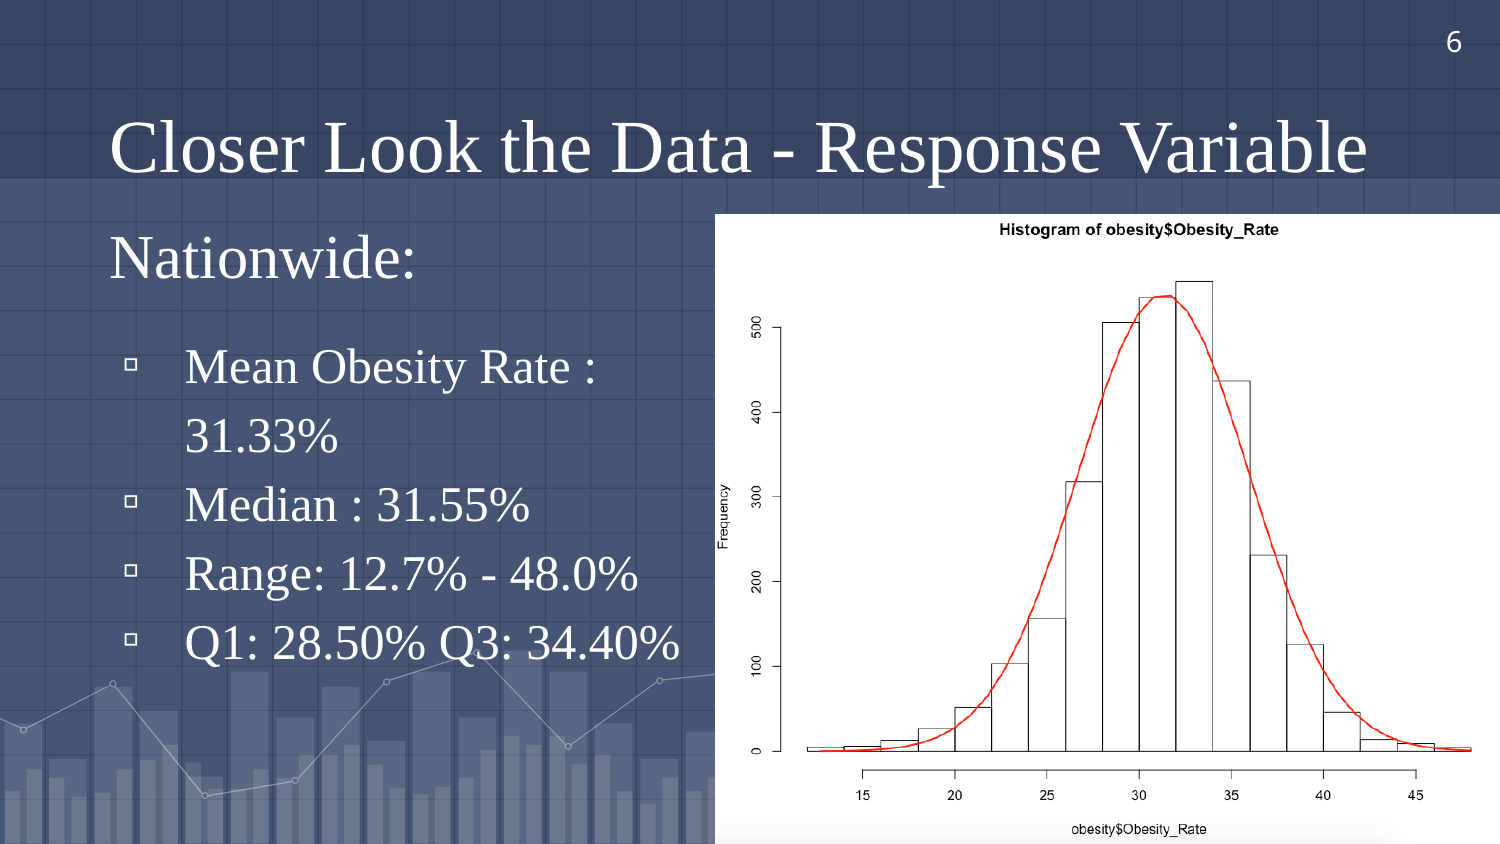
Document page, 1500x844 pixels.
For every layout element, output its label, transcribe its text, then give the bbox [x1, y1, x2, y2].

slide_number ‹#› [1408, 0, 1500, 88]
title Closer Look the Data - Response Variable [94, 100, 1406, 203]
picture [715, 214, 1500, 844]
list Nationwide: Mean Obesity Rate : 31.33% Median : 31.55% Range: 12.7% - 48.0% Q1: 28.50% Q3: 34.40% [94, 203, 777, 661]
